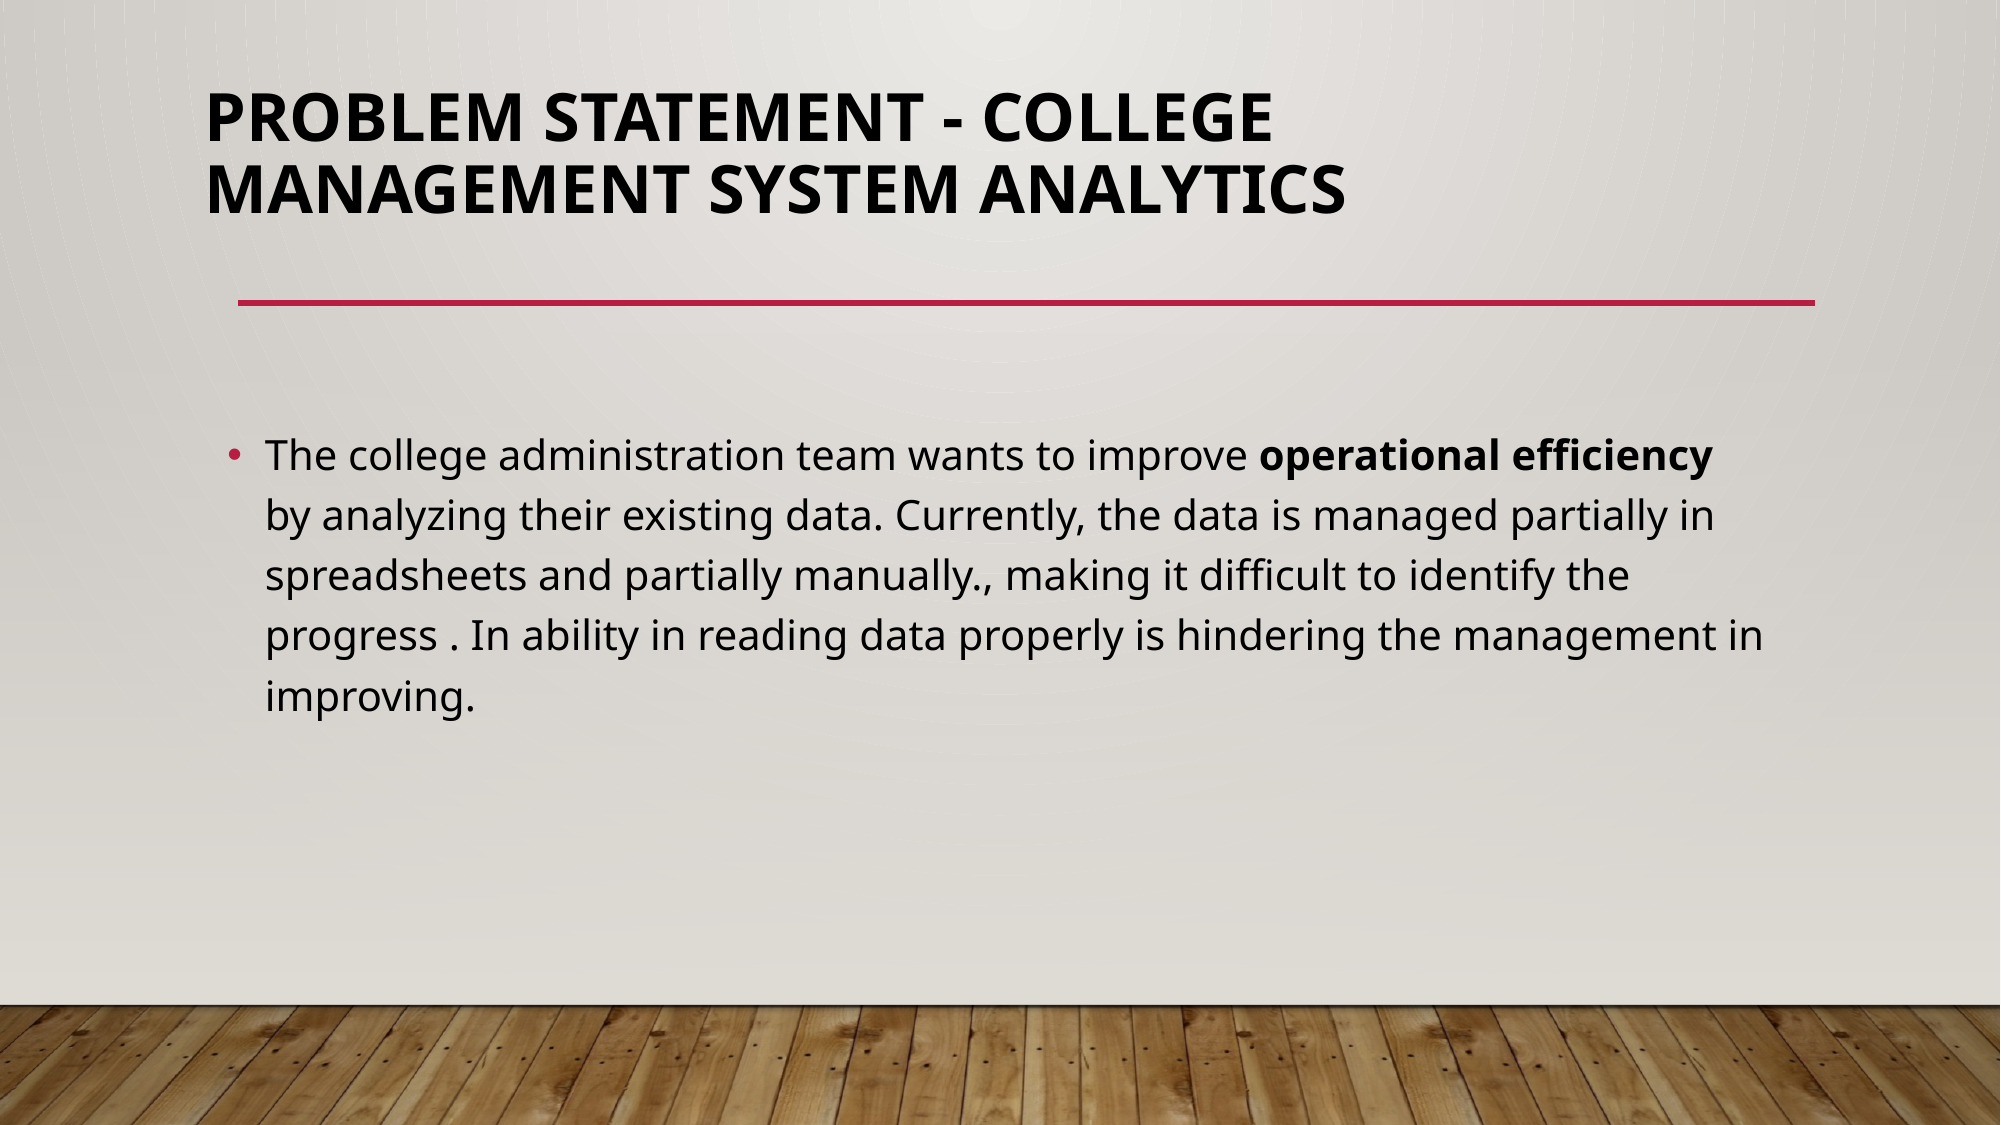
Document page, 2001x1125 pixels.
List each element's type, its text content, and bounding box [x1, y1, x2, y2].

list The college administration team wants to improve operational efficiency by analyzing their existing data. Currently, the data is managed partially in spreadsheets and partially manually., making it difficult to identify the progress . In ability in reading data properly is hindering the management in improving. [212, 340, 1788, 797]
title Problem Statement - College Management System Analytics [189, 76, 1765, 290]
picture [0, 1005, 2000, 1125]
